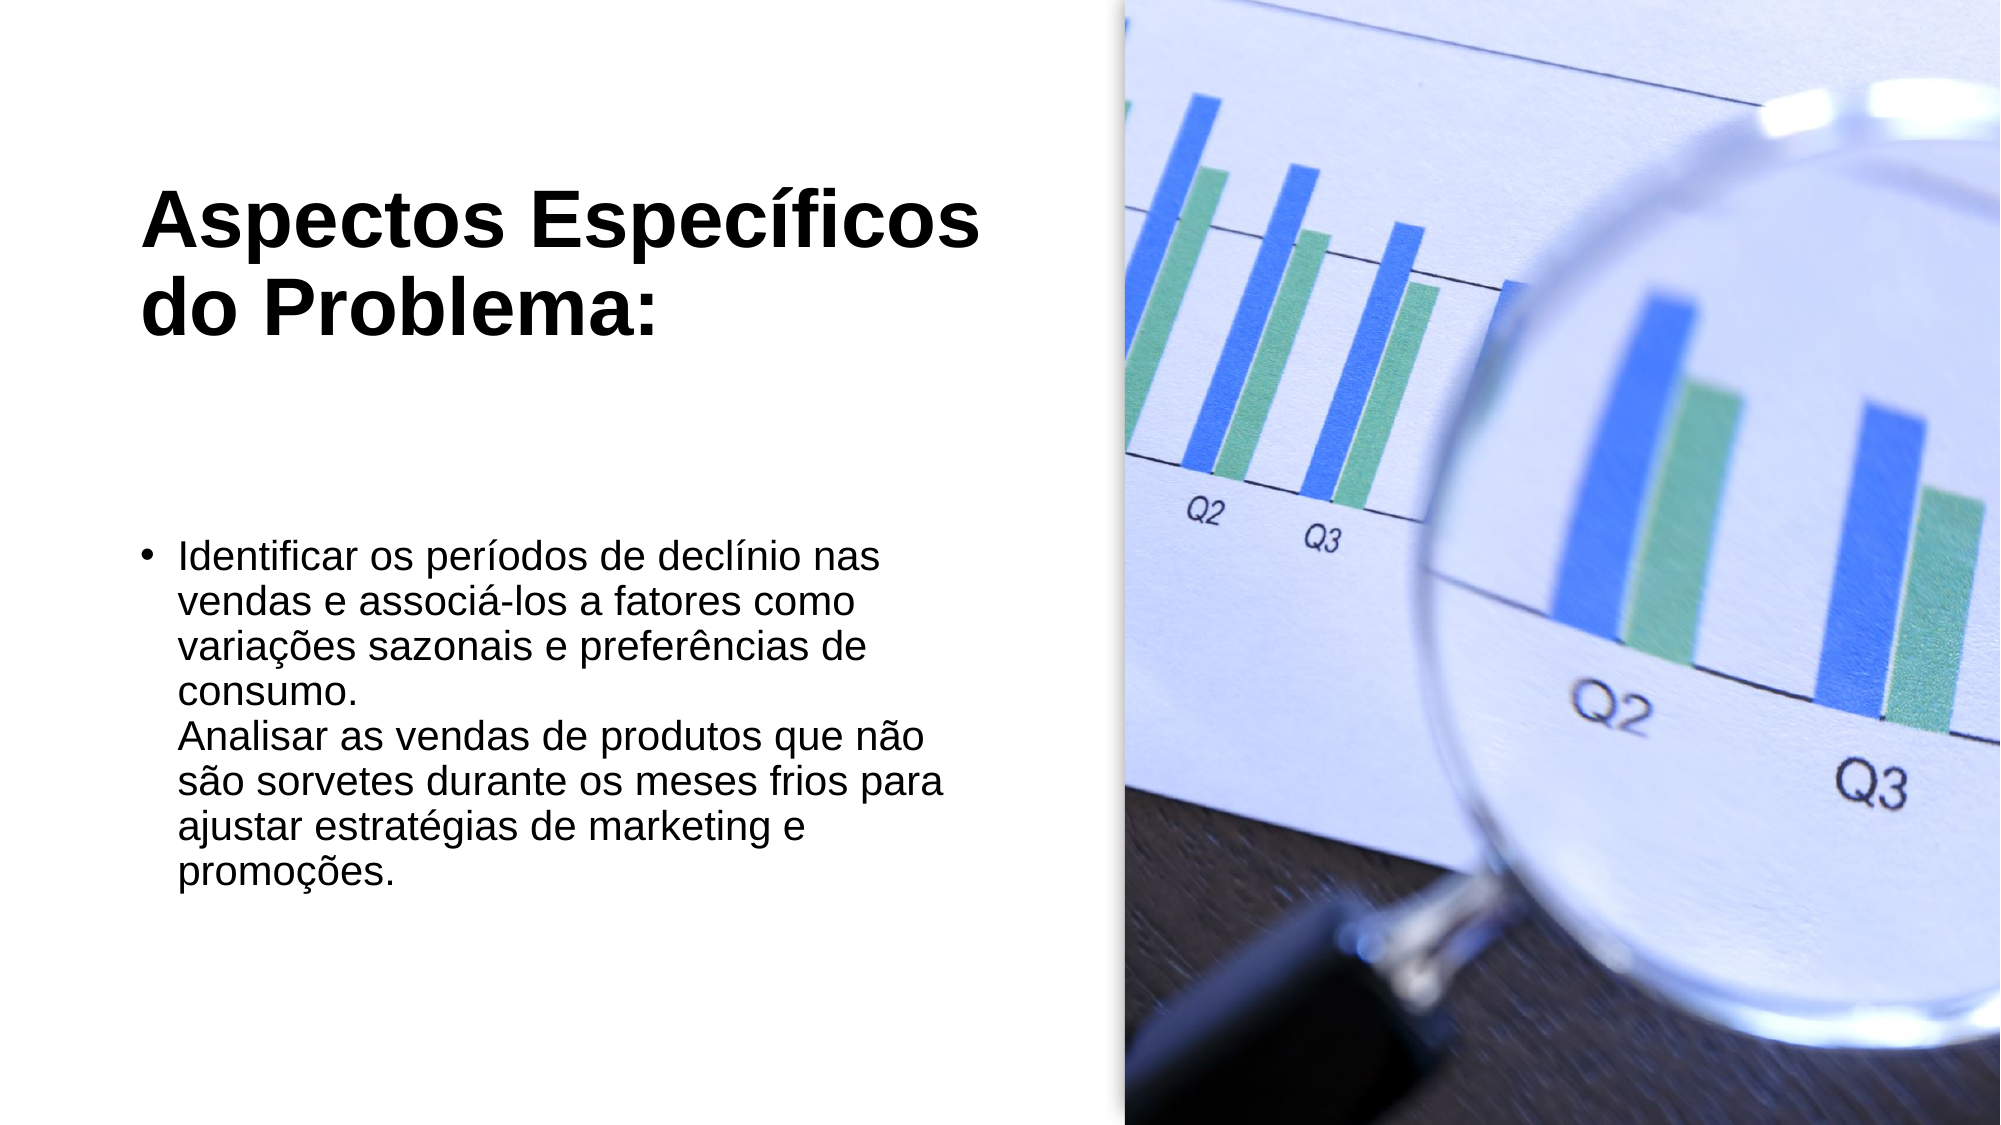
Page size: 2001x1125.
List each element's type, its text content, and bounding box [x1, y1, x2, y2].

list Identificar os períodos de declínio nas vendas e associá-los a fatores como variações sazonais e preferências de consumo. Analisar as vendas de produtos que não são sorvetes durante os meses frios para ajustar estratégias de marketing e promoções. [124, 405, 1000, 1024]
title Aspectos Específicos do Problema: [124, 125, 1000, 405]
picture [1124, 0, 2000, 1125]
text_box [0, 0, 1124, 1125]
